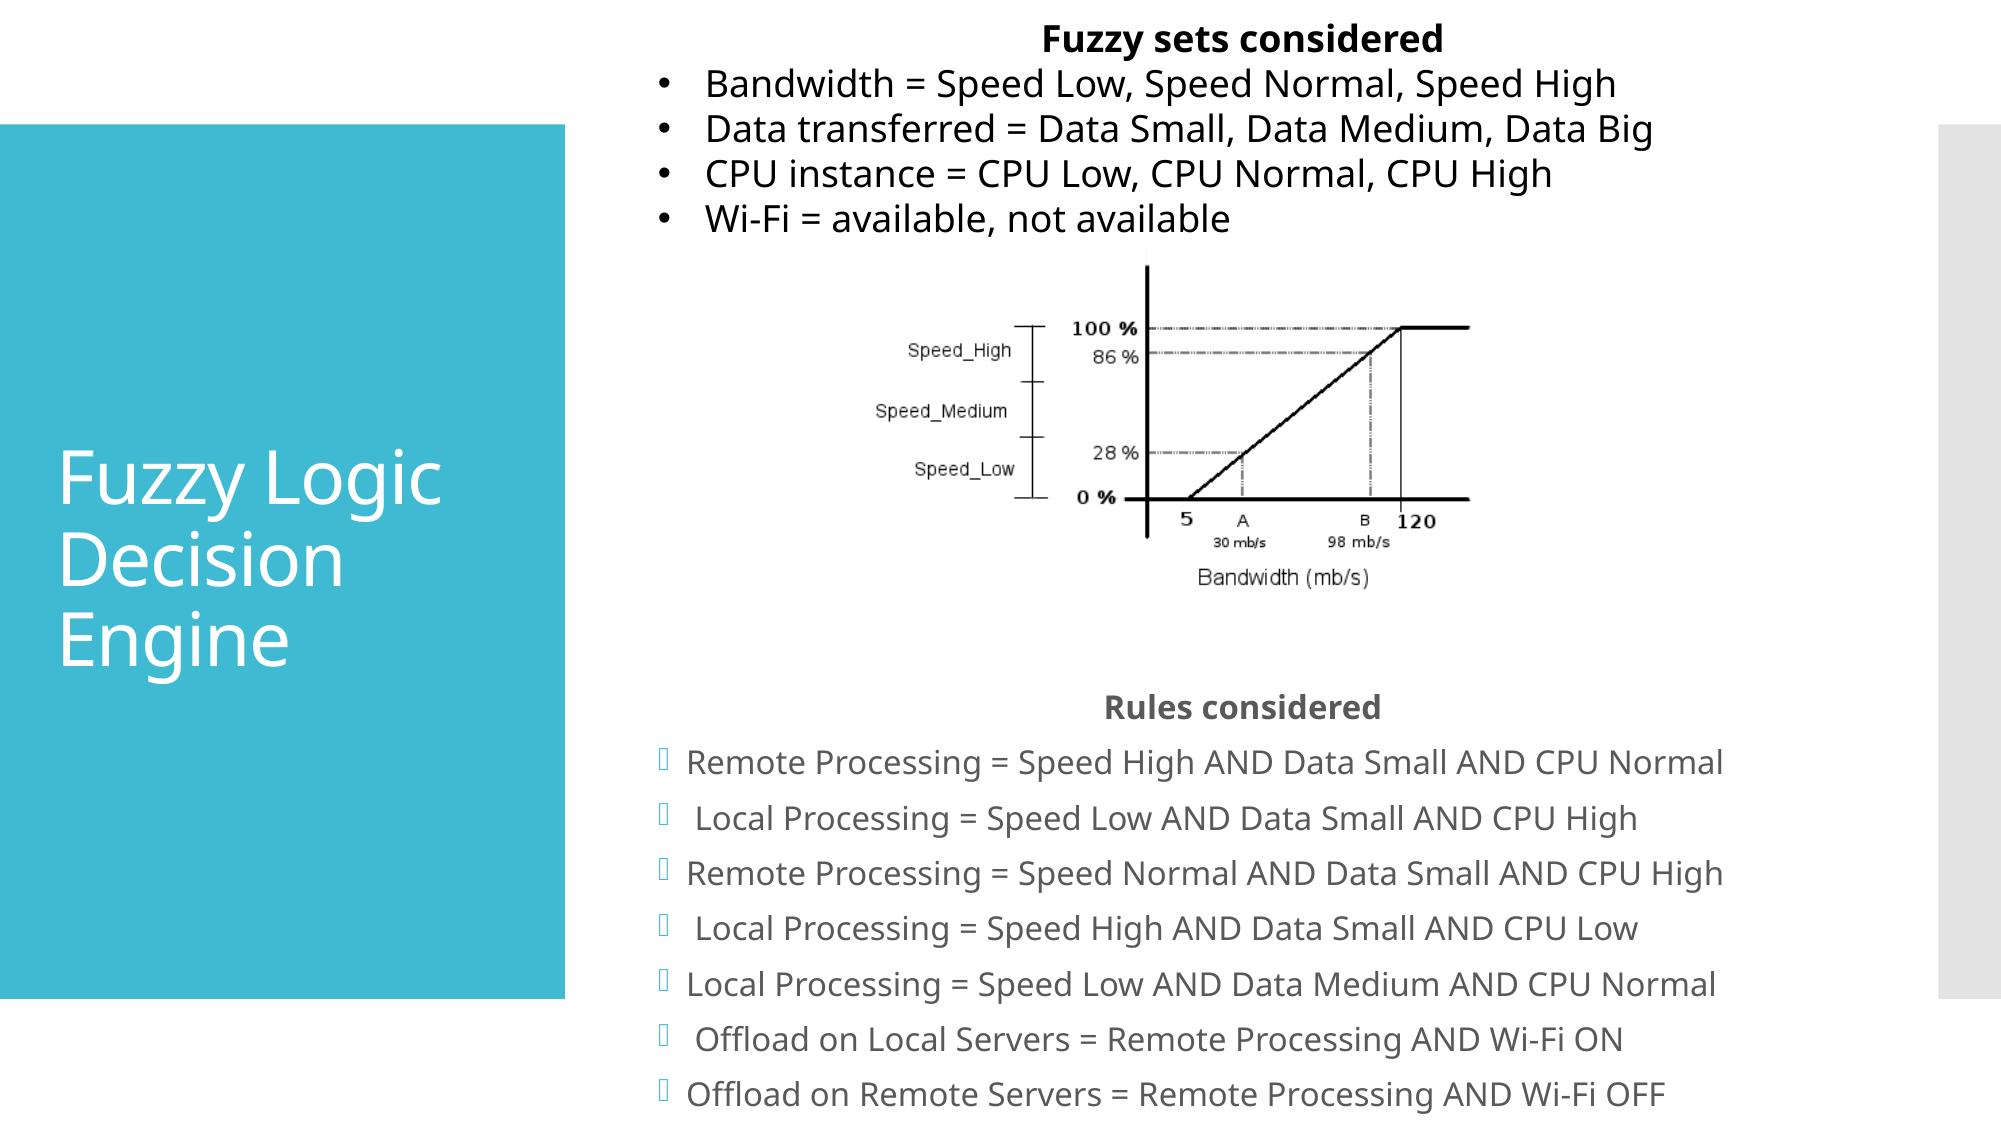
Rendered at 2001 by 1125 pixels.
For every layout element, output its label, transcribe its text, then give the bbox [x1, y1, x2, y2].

picture [865, 249, 1481, 601]
text_box Fuzzy sets considered Bandwidth = Speed Low, Speed Normal, Speed High Data transferred = Data Small, Data Medium, Data Big CPU instance = CPU Low, CPU Normal, CPU High Wi-Fi = available, not available [643, 7, 1844, 293]
list Rules considered Remote Processing = Speed High AND Data Small AND CPU Normal Local Processing = Speed Low AND Data Small AND CPU High Remote Processing = Speed Normal AND Data Small AND CPU High Local Processing = Speed High AND Data Small AND CPU Low Local Processing = Speed Low AND Data Medium AND CPU Normal Offload on Local Servers = Remote Processing AND Wi-Fi ON Offload on Remote Servers = Remote Processing AND Wi-Fi OFF [643, 680, 1844, 1125]
title Fuzzy Logic Decision Engine [41, 184, 525, 940]
